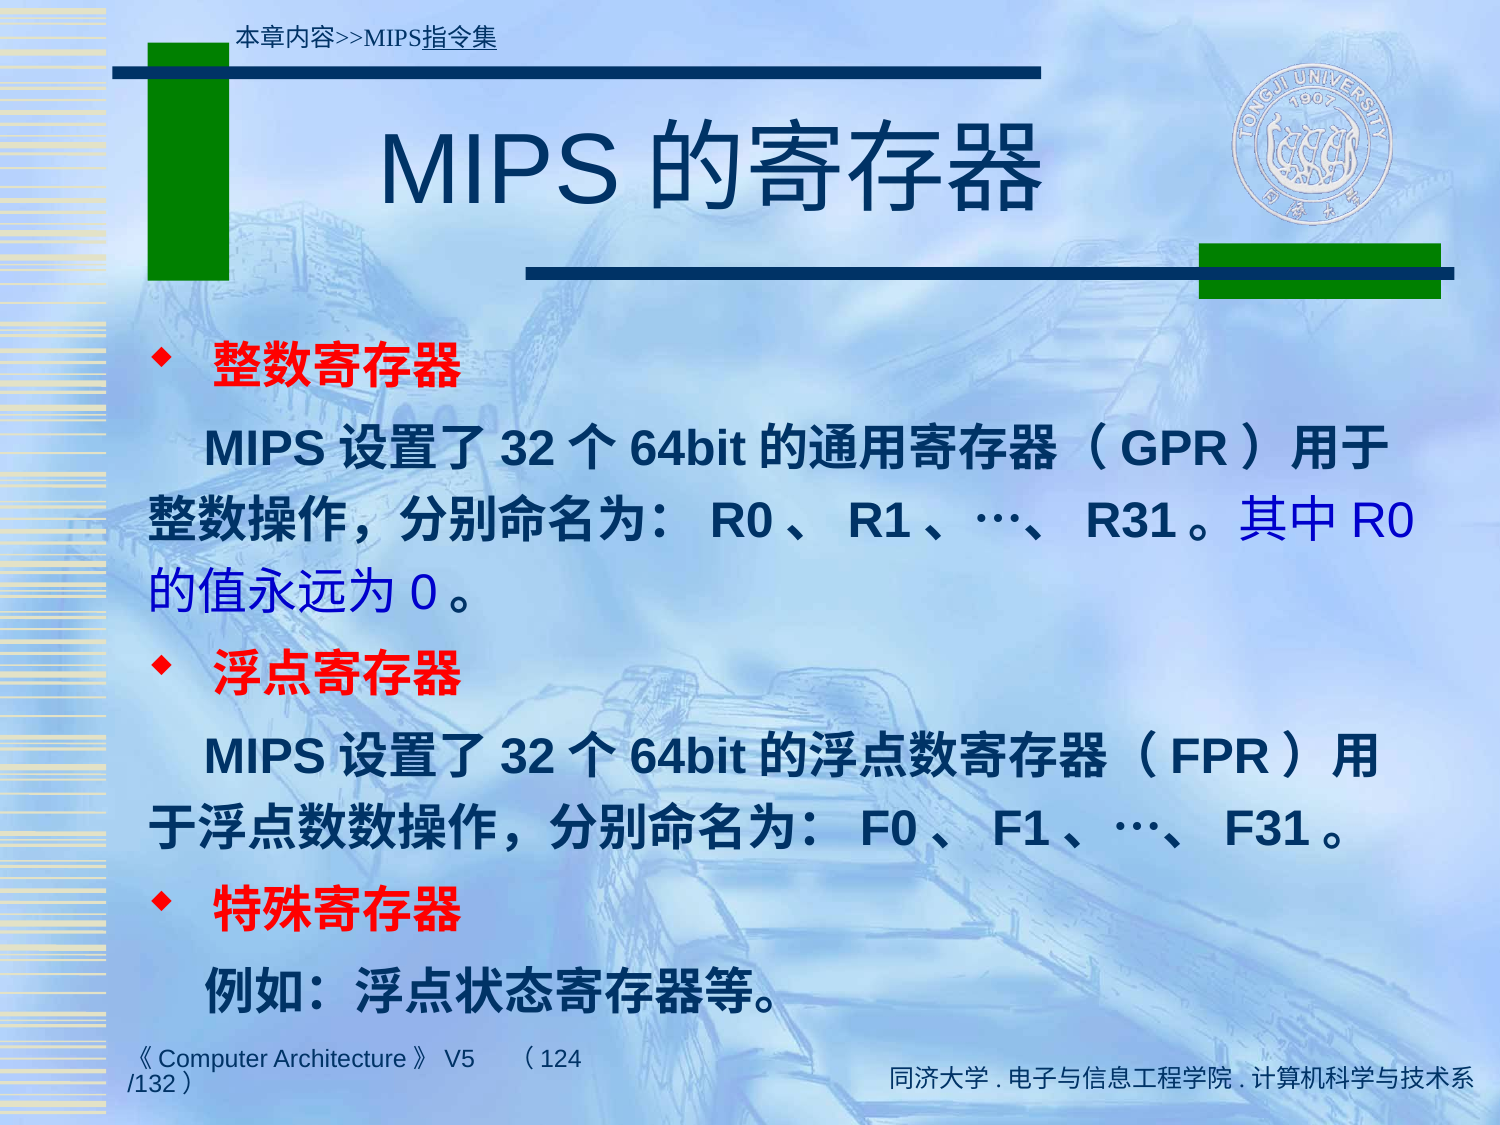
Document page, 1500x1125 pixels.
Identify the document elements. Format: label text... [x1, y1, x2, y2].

list 整数寄存器 MIPS设置了32个64bit的通用寄存器（GPR）用于整数操作，分别命名为：R0、R1、…、R31。其中R0的值永远为0。 浮点寄存器 MIPS设置了32个64bit的浮点数寄存器（FPR）用于浮点数数操作，分别命名为：F0、F1、…、F31。 特殊寄存器 例如：浮点状态寄存器等。 [132, 314, 1439, 1047]
title MIPS的寄存器 [230, 78, 1193, 267]
picture [0, 0, 1500, 1125]
text_box 本章内容>>MIPS指令集 [220, 14, 1463, 66]
